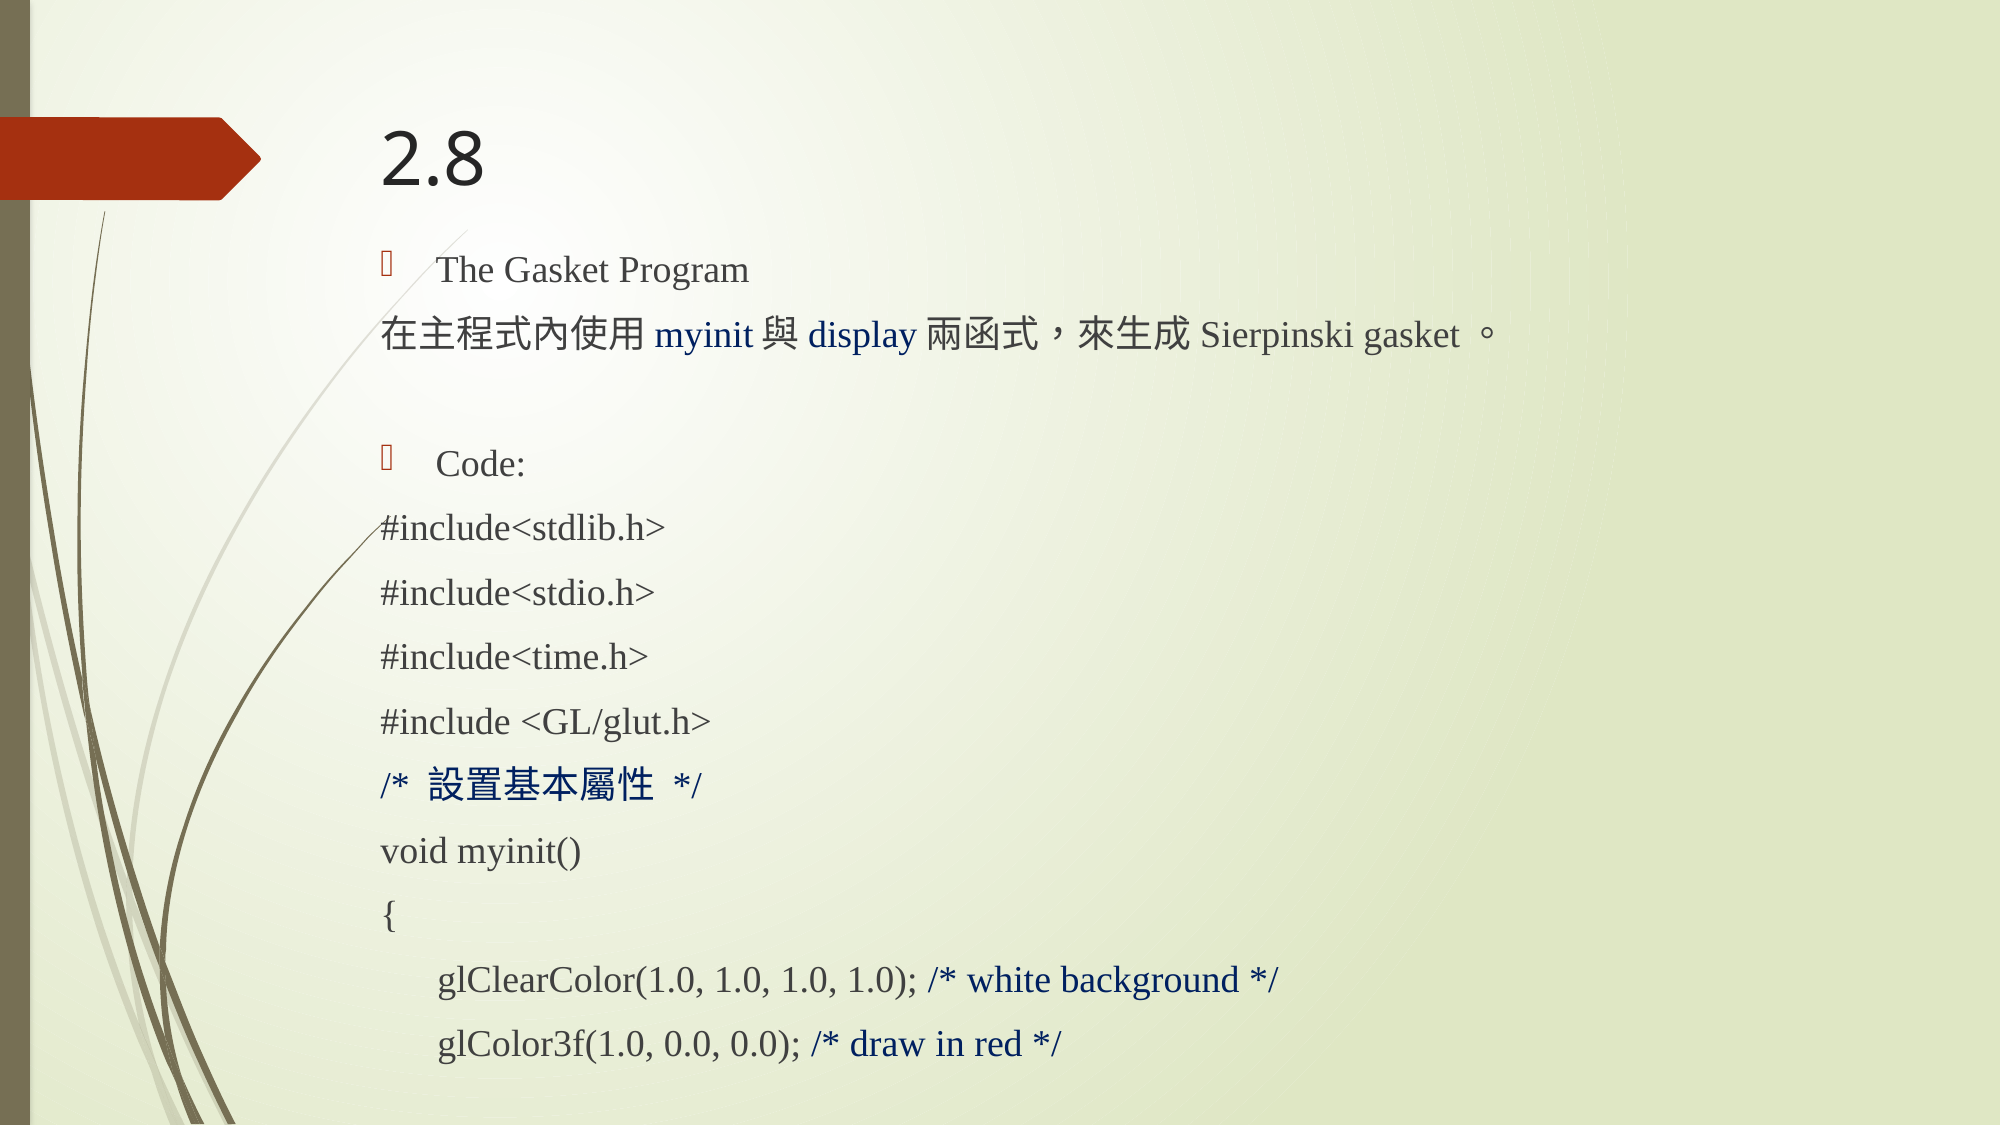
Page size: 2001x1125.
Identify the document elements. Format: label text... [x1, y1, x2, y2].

title 2.8 [365, 102, 1828, 237]
list The Gasket Program 在主程式內使用myinit與display兩函式，來生成Sierpinski gasket。 Code: #include<stdlib.h> #include<stdio.h> #include<time.h> #include <GL/glut.h> /* 設置基本屬性 */ void myinit() { glClearColor(1.0, 1.0, 1.0, 1.0); /* white background */ glColor3f(1.0, 0.0, 0.0); /* draw in red */ [365, 237, 2000, 1073]
